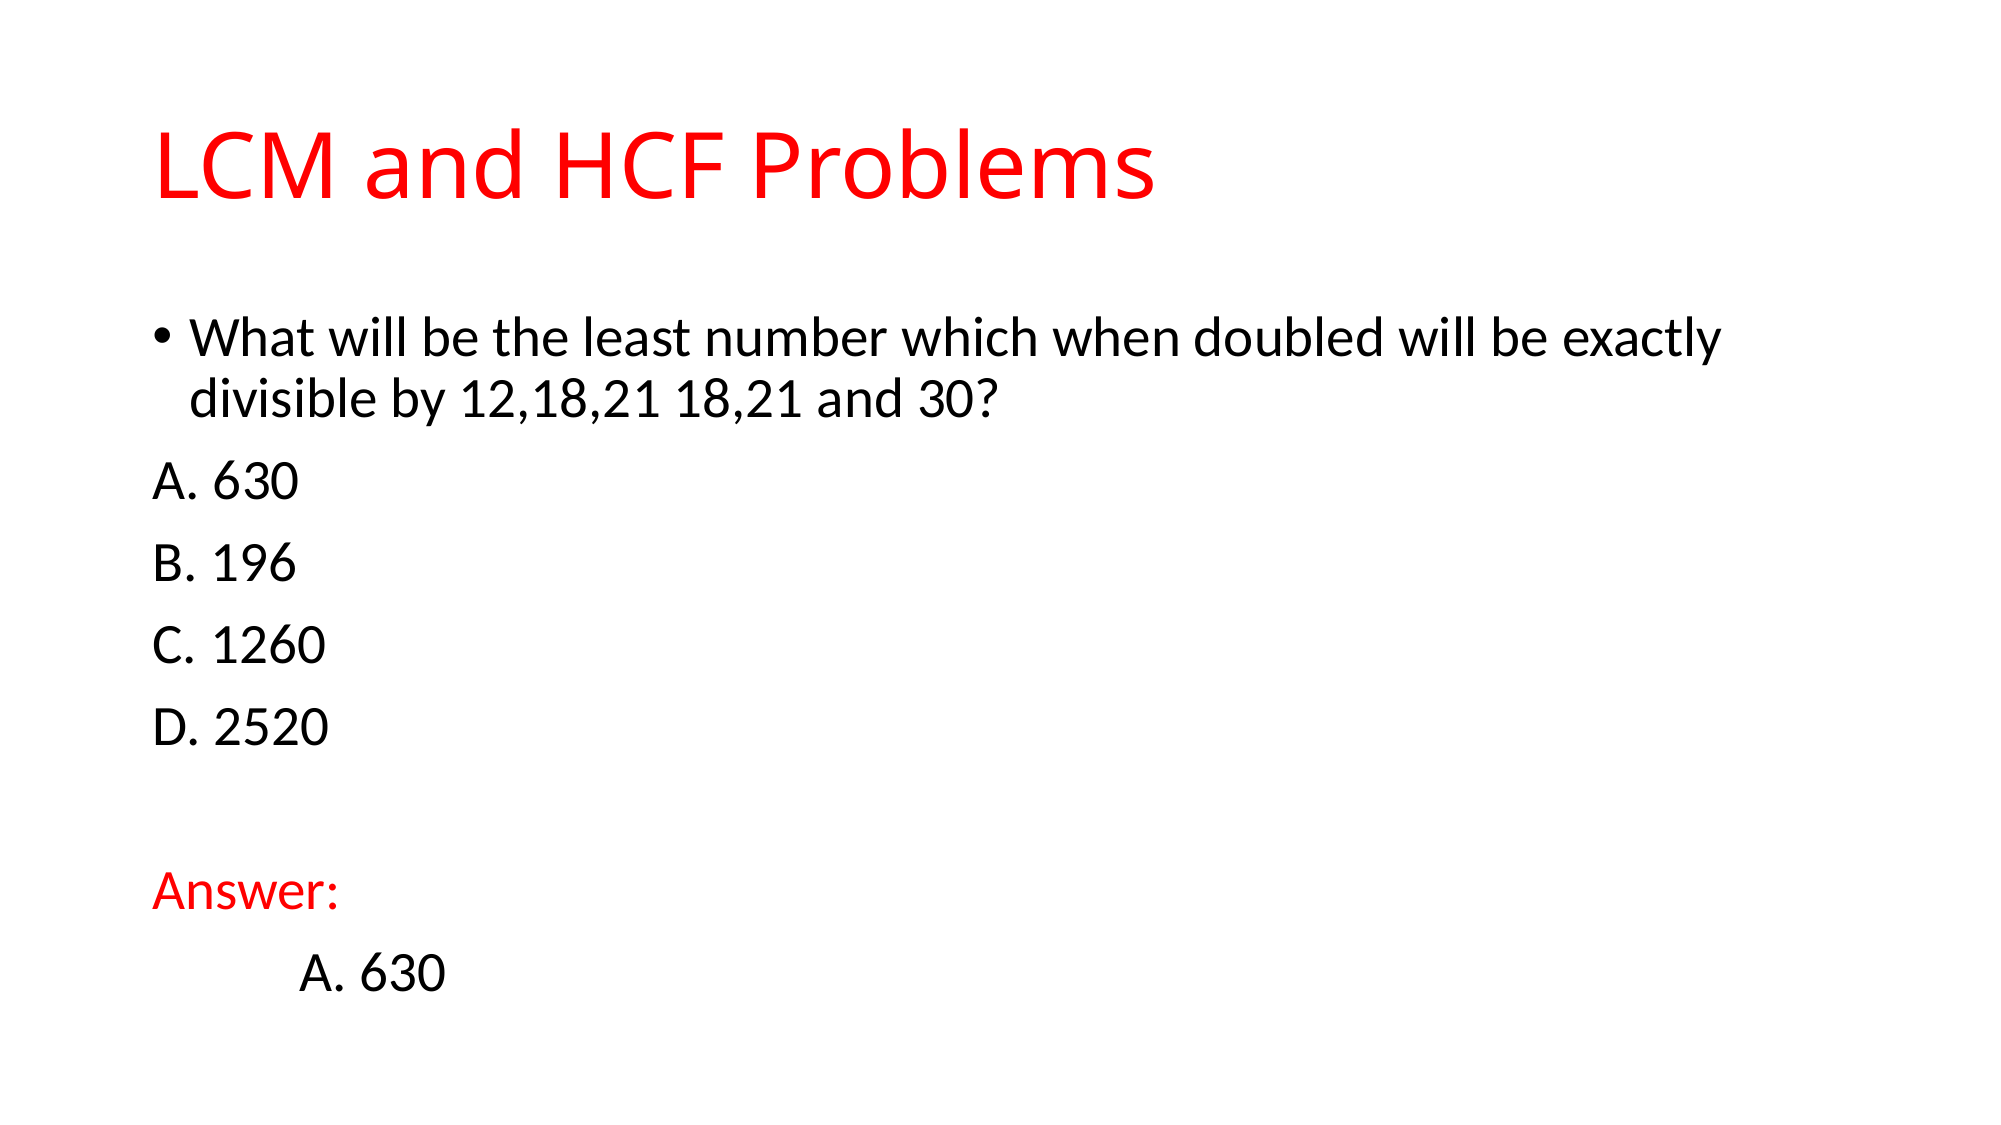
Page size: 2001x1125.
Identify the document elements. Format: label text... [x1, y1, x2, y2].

list What will be the least number which when doubled will be exactly divisible by 12,18,21 18,21 and 30? A. 630 B. 196 C. 1260 D. 2520 Answer: A. 630 [137, 299, 1863, 1014]
title LCM and HCF Problems [137, 59, 1863, 278]
